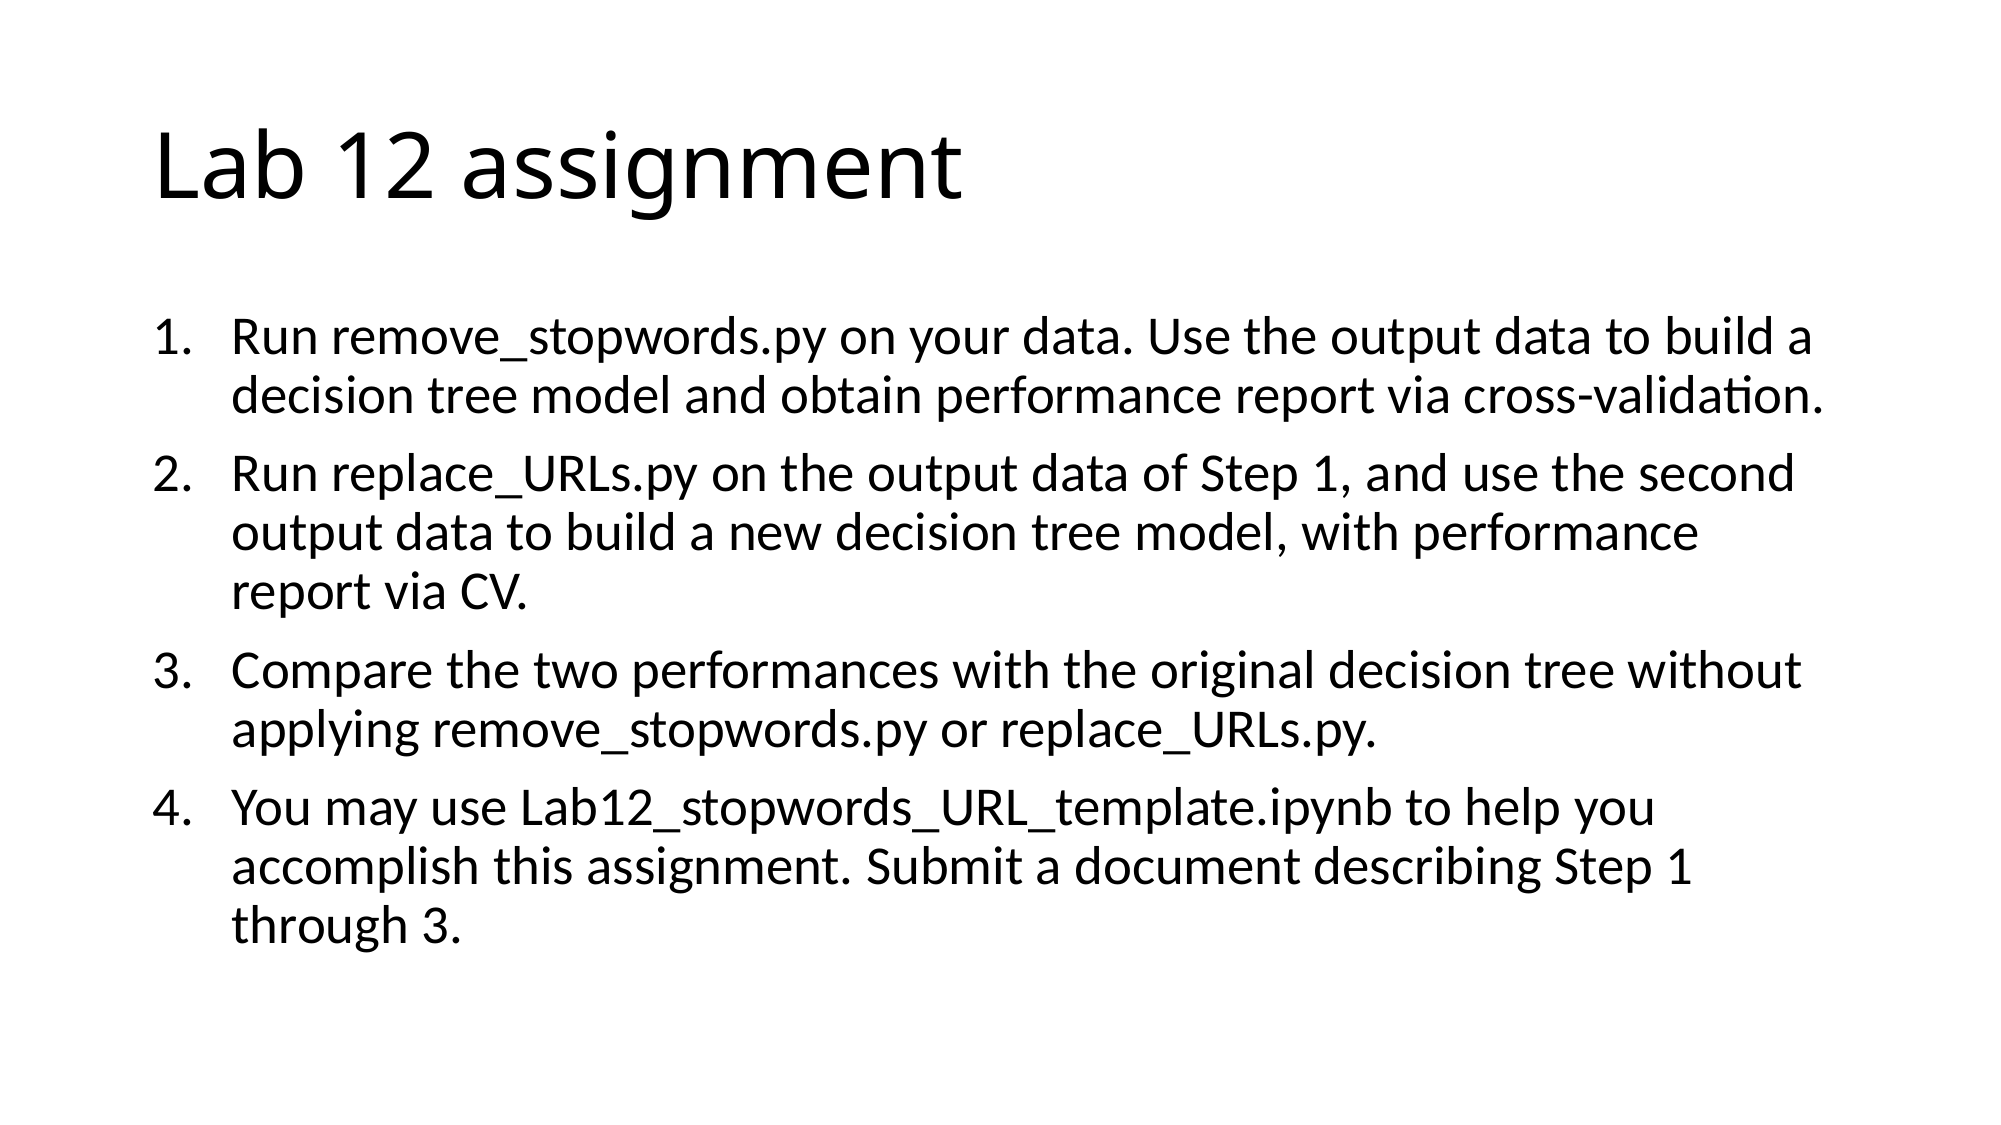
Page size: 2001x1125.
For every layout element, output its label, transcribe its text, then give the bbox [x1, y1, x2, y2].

list Run remove_stopwords.py on your data. Use the output data to build a decision tree model and obtain performance report via cross-validation. Run replace_URLs.py on the output data of Step 1, and use the second output data to build a new decision tree model, with performance report via CV. Compare the two performances with the original decision tree without applying remove_stopwords.py or replace_URLs.py. You may use Lab12_stopwords_URL_template.ipynb to help you accomplish this assignment. Submit a document describing Step 1 through 3. [137, 299, 1863, 1014]
title Lab 12 assignment [137, 59, 1863, 278]
